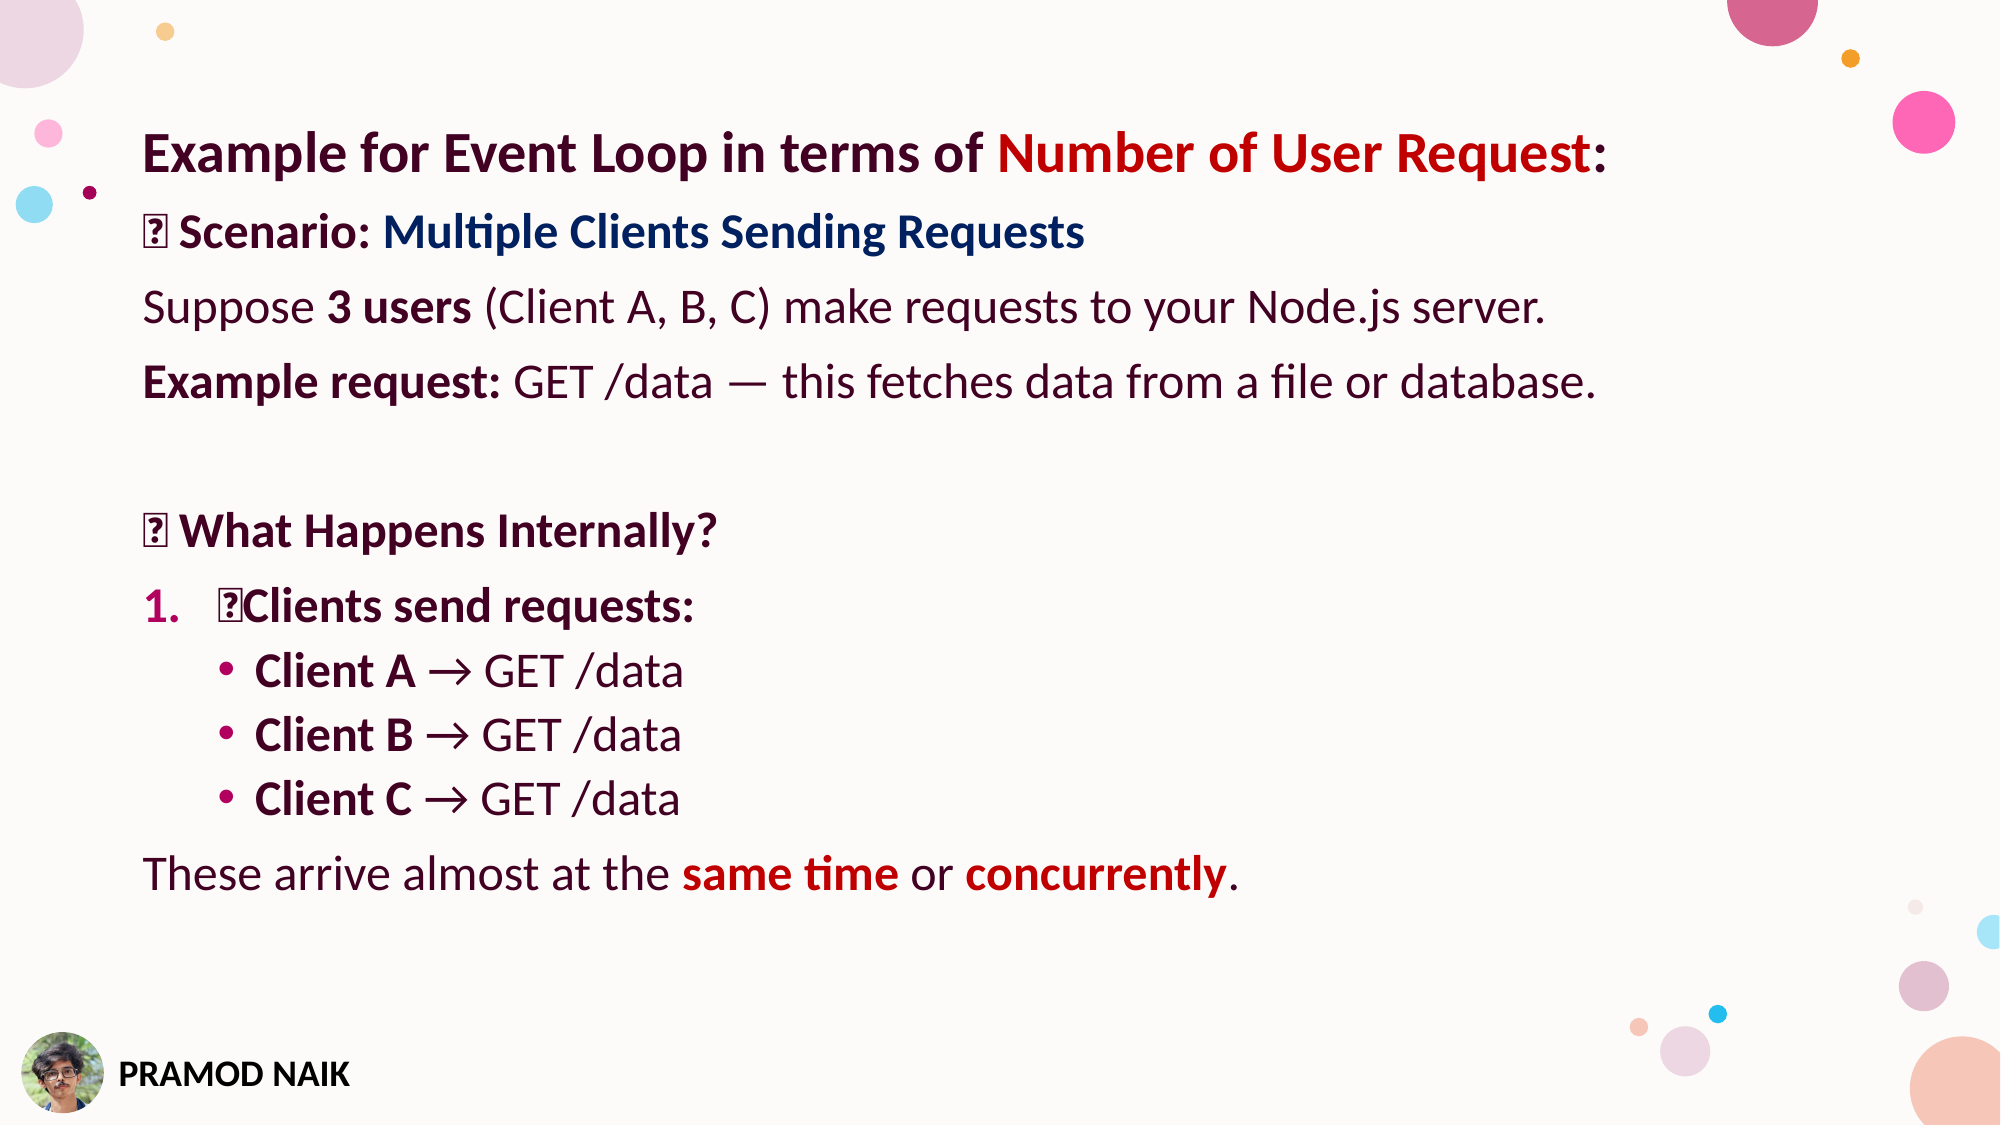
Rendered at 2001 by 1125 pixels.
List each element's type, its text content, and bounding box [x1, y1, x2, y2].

list Example for Event Loop in terms of Number of User Request: 👥 Scenario: Multiple Clients Sending Requests Suppose 3 users (Client A, B, C) make requests to your Node.js server. Example request: GET /data — this fetches data from a file or database. 🧠 What Happens Internally? 🧾Clients send requests: Client A → GET /data Client B → GET /data Client C → GET /data These arrive almost at the same time or concurrently. [127, 114, 1877, 1014]
picture [21, 1031, 104, 1114]
